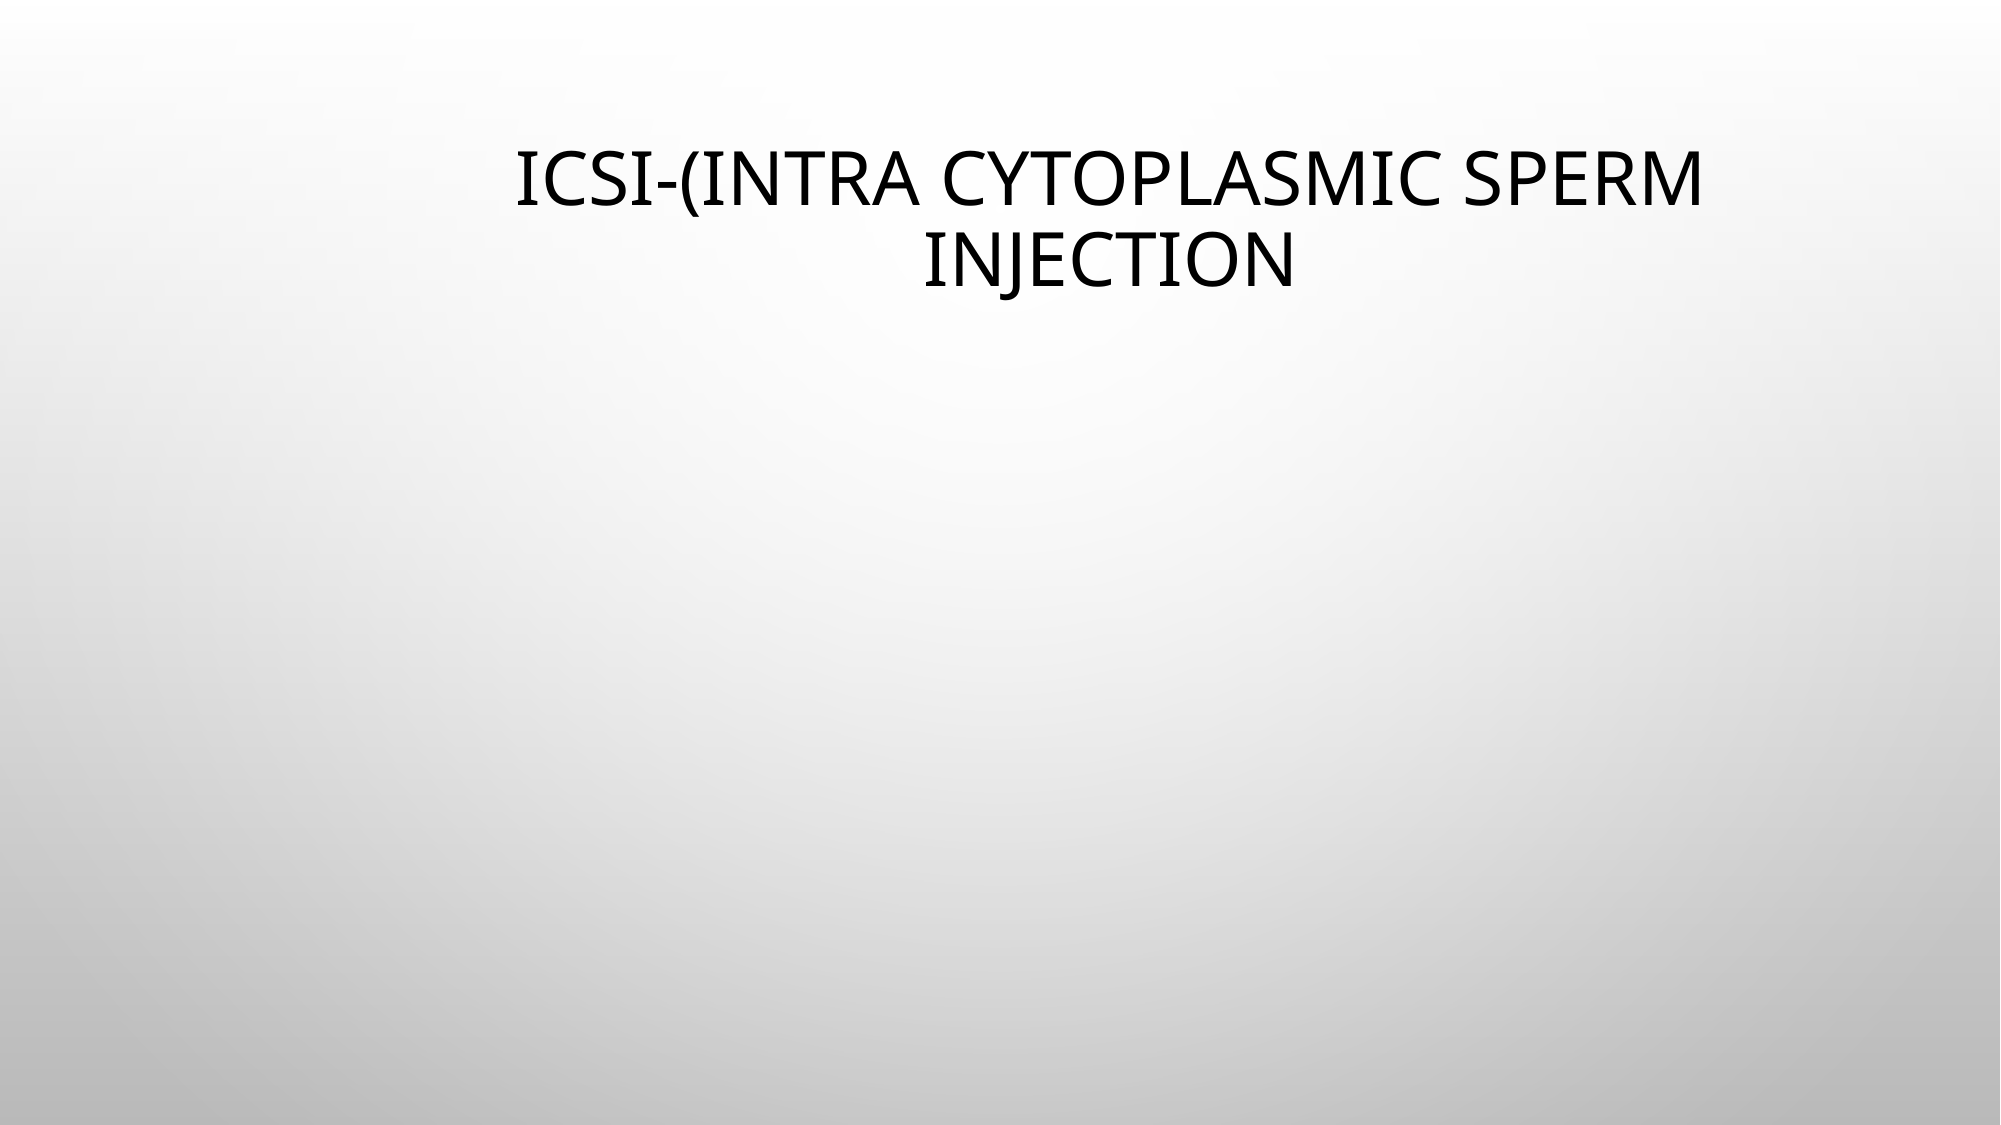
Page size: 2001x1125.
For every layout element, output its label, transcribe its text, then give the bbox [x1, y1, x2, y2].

picture [0, 0, 2000, 1125]
title ICSI-(INTRA CYTOPLASMIC SPERM INJECTION [361, 176, 1862, 268]
